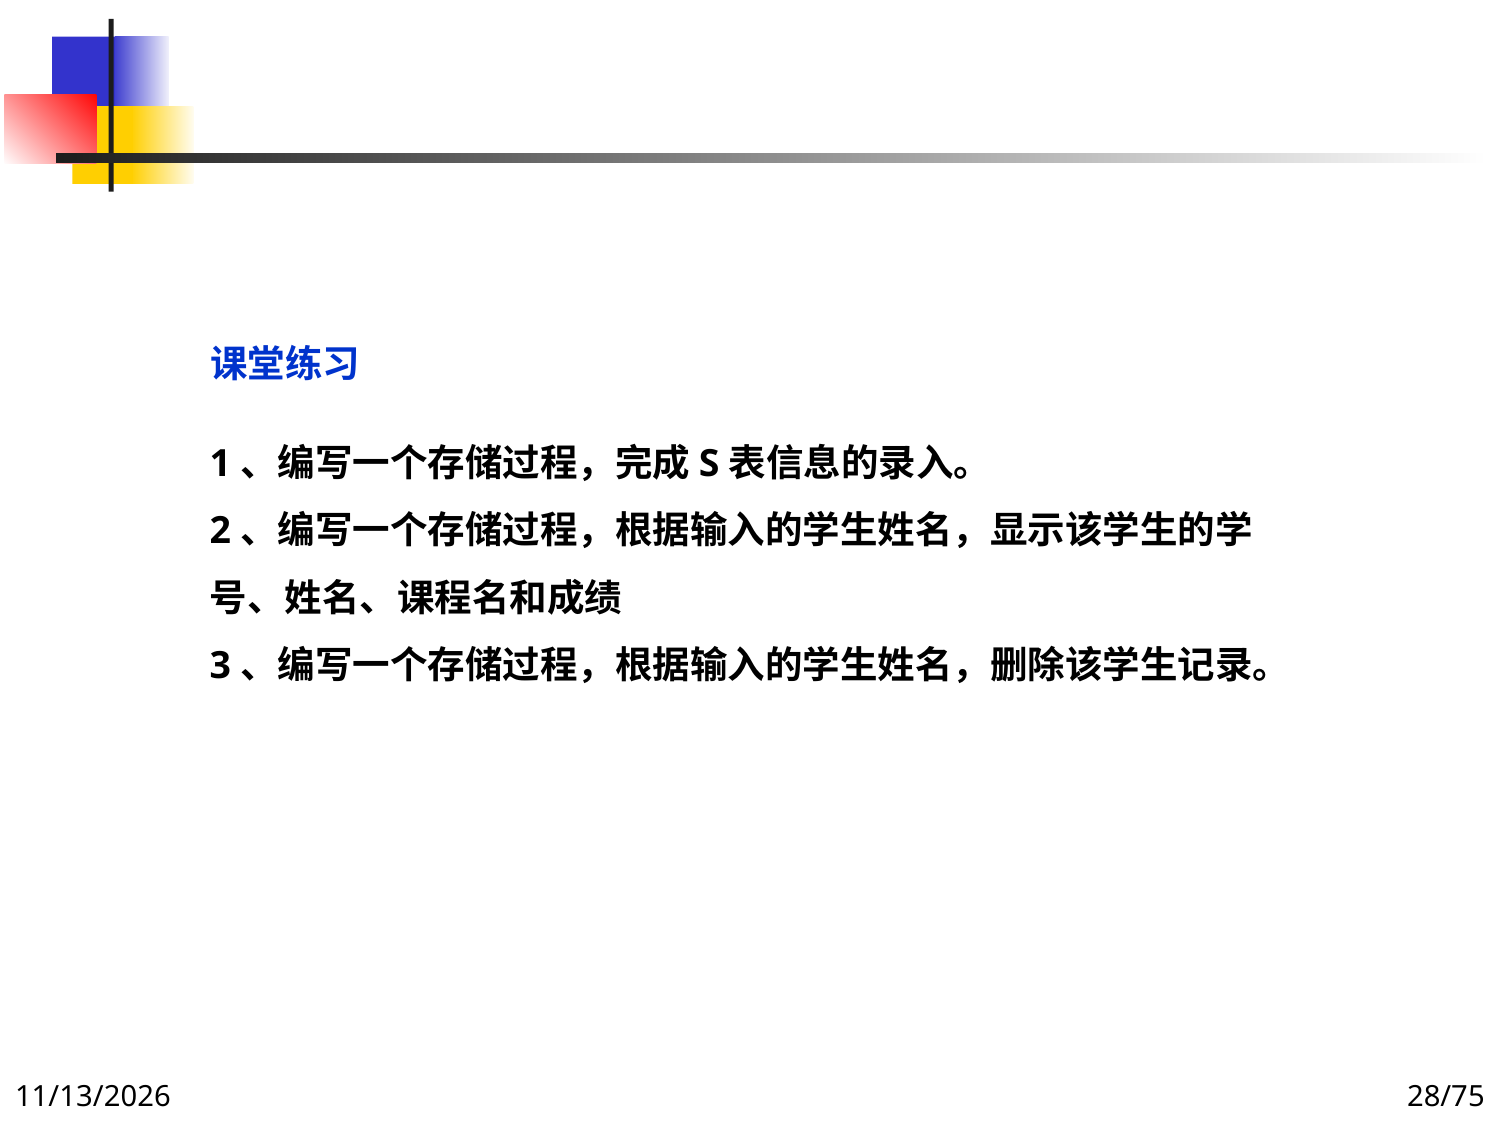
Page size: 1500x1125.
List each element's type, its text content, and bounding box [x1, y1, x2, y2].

text_box 1、编写一个存储过程，完成S表信息的录入。 2、编写一个存储过程，根据输入的学生姓名，显示该学生的学号、姓名、课程名和成绩 3、编写一个存储过程，根据输入的学生姓名，删除该学生记录。 [194, 408, 1324, 694]
slide_number 28/75 [1187, 1050, 1500, 1125]
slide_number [0, 1050, 313, 1125]
text_box 课堂练习 [195, 333, 385, 393]
